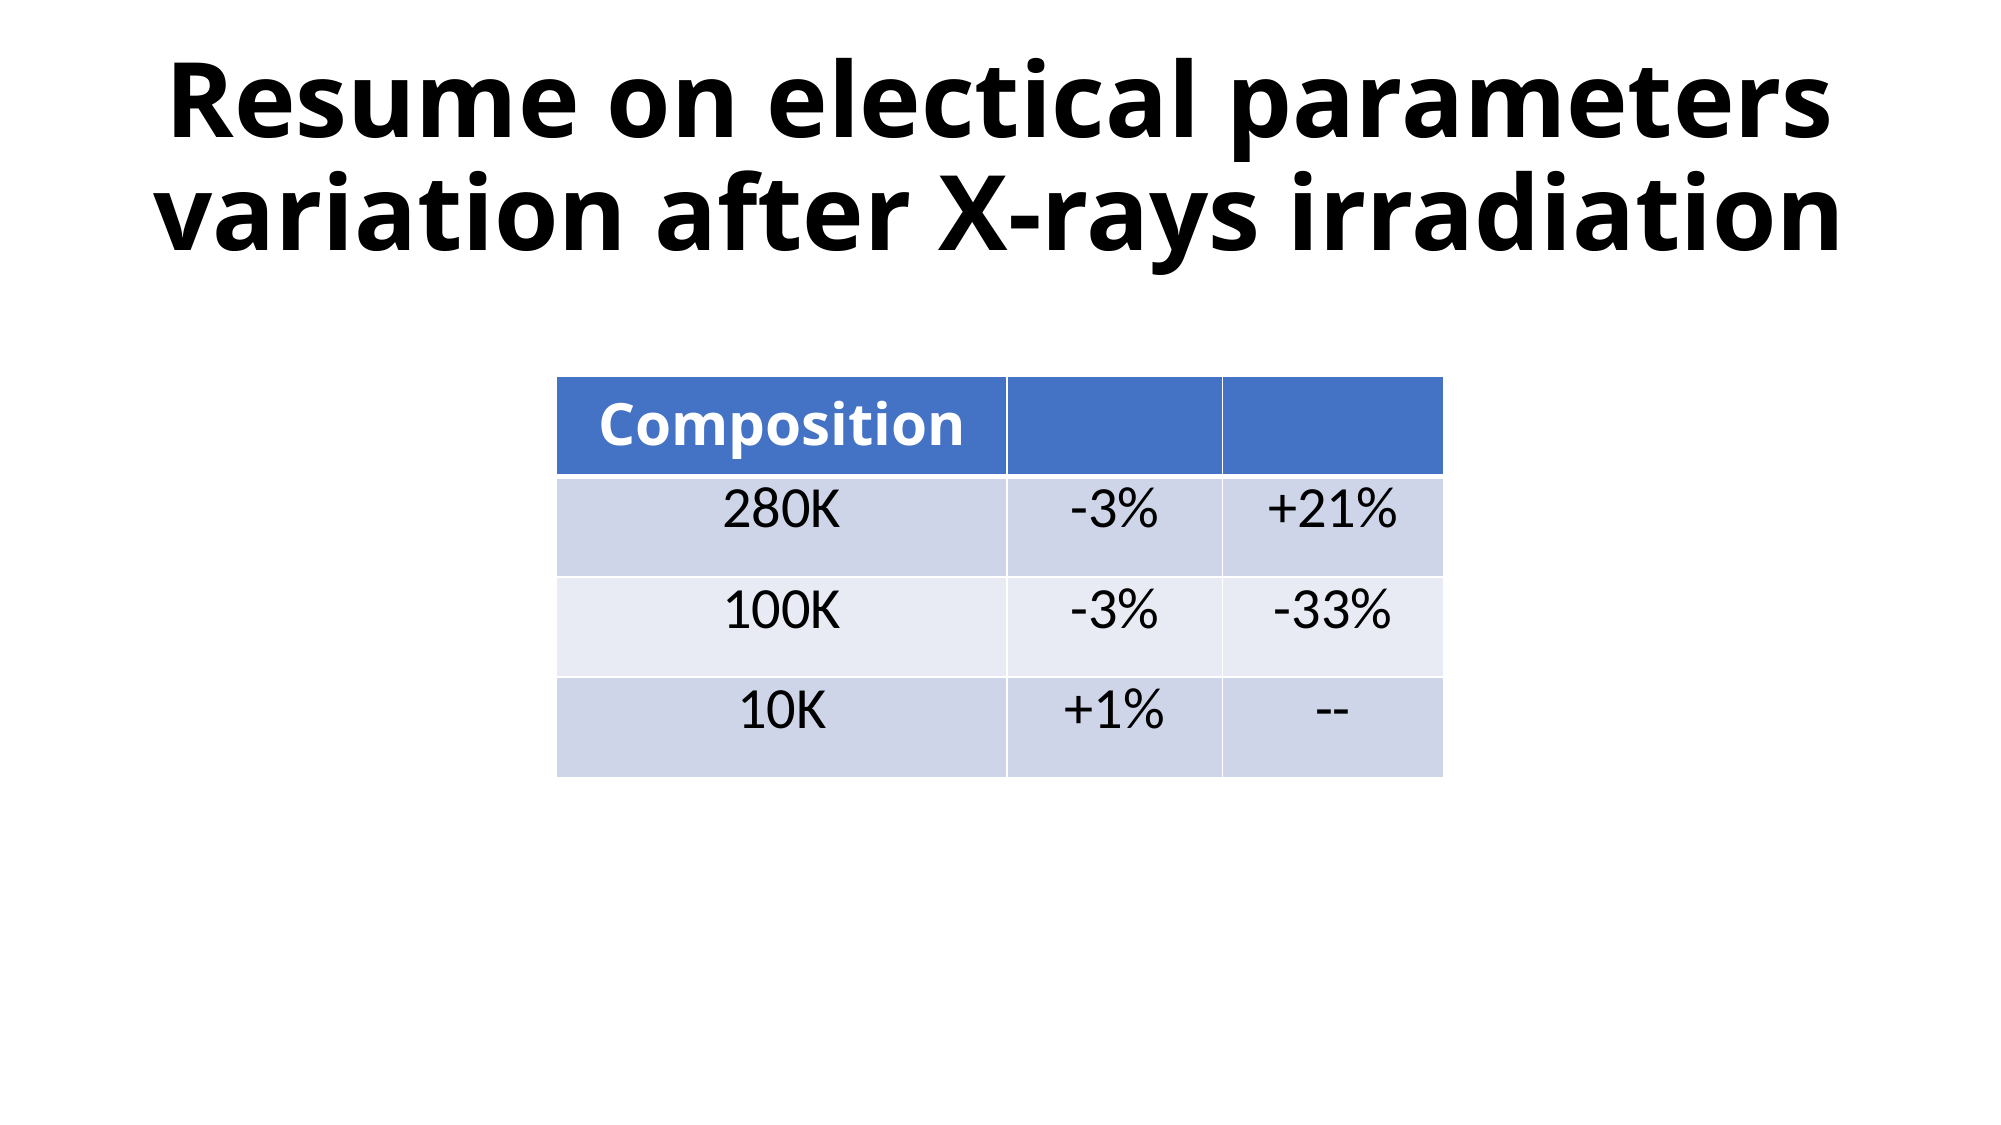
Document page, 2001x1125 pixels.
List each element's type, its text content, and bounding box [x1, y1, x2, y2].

title Resume on electical parameters variation after X-rays irradiation [137, 51, 1863, 270]
